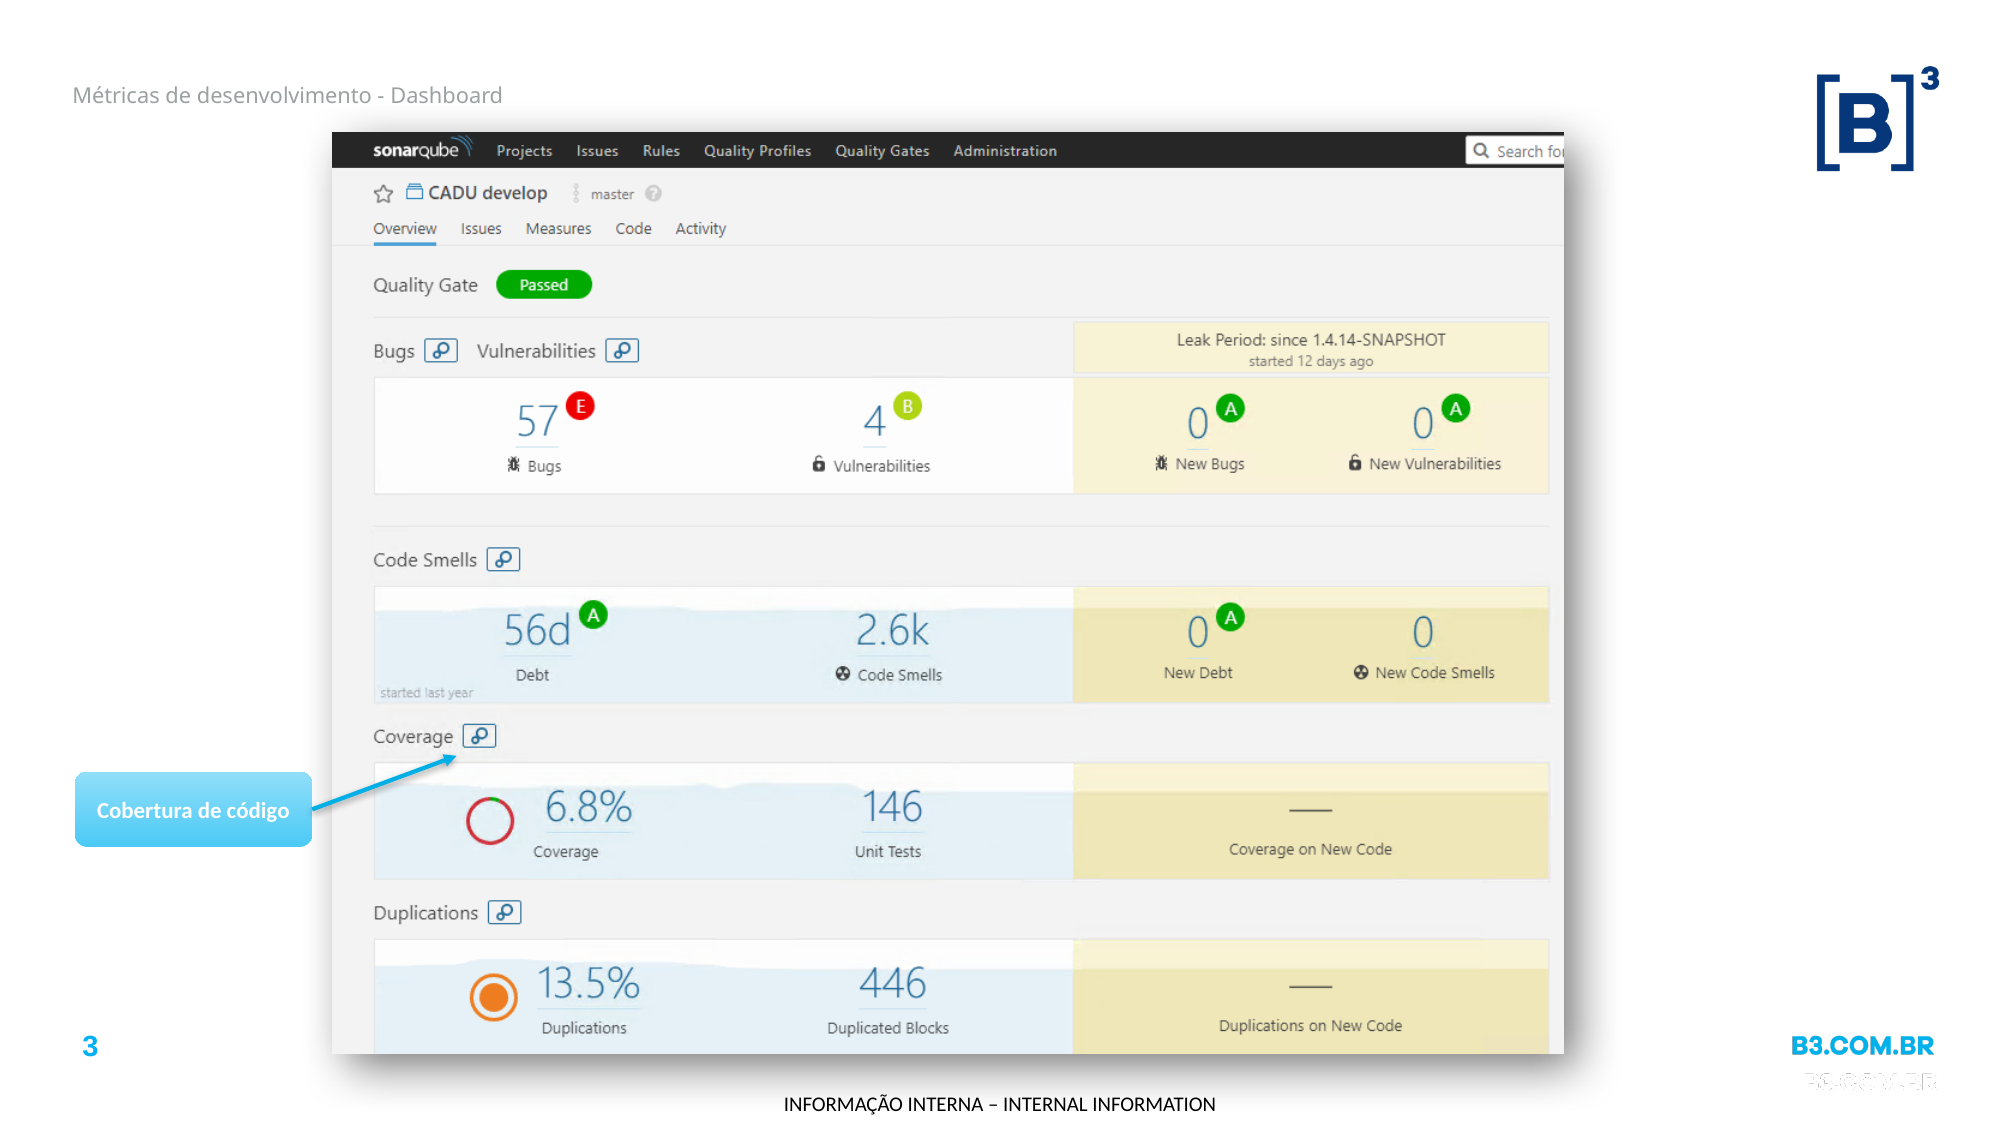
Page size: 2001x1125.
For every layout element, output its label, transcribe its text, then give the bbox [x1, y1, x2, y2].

picture [1771, 28, 1959, 217]
text_box Cobertura de código [74, 771, 313, 847]
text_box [311, 755, 457, 810]
title Métricas de desenvolvimento - Dashboard [57, 57, 1839, 133]
picture [1791, 1031, 1934, 1059]
picture [1803, 1069, 1938, 1094]
picture [332, 132, 1564, 1054]
